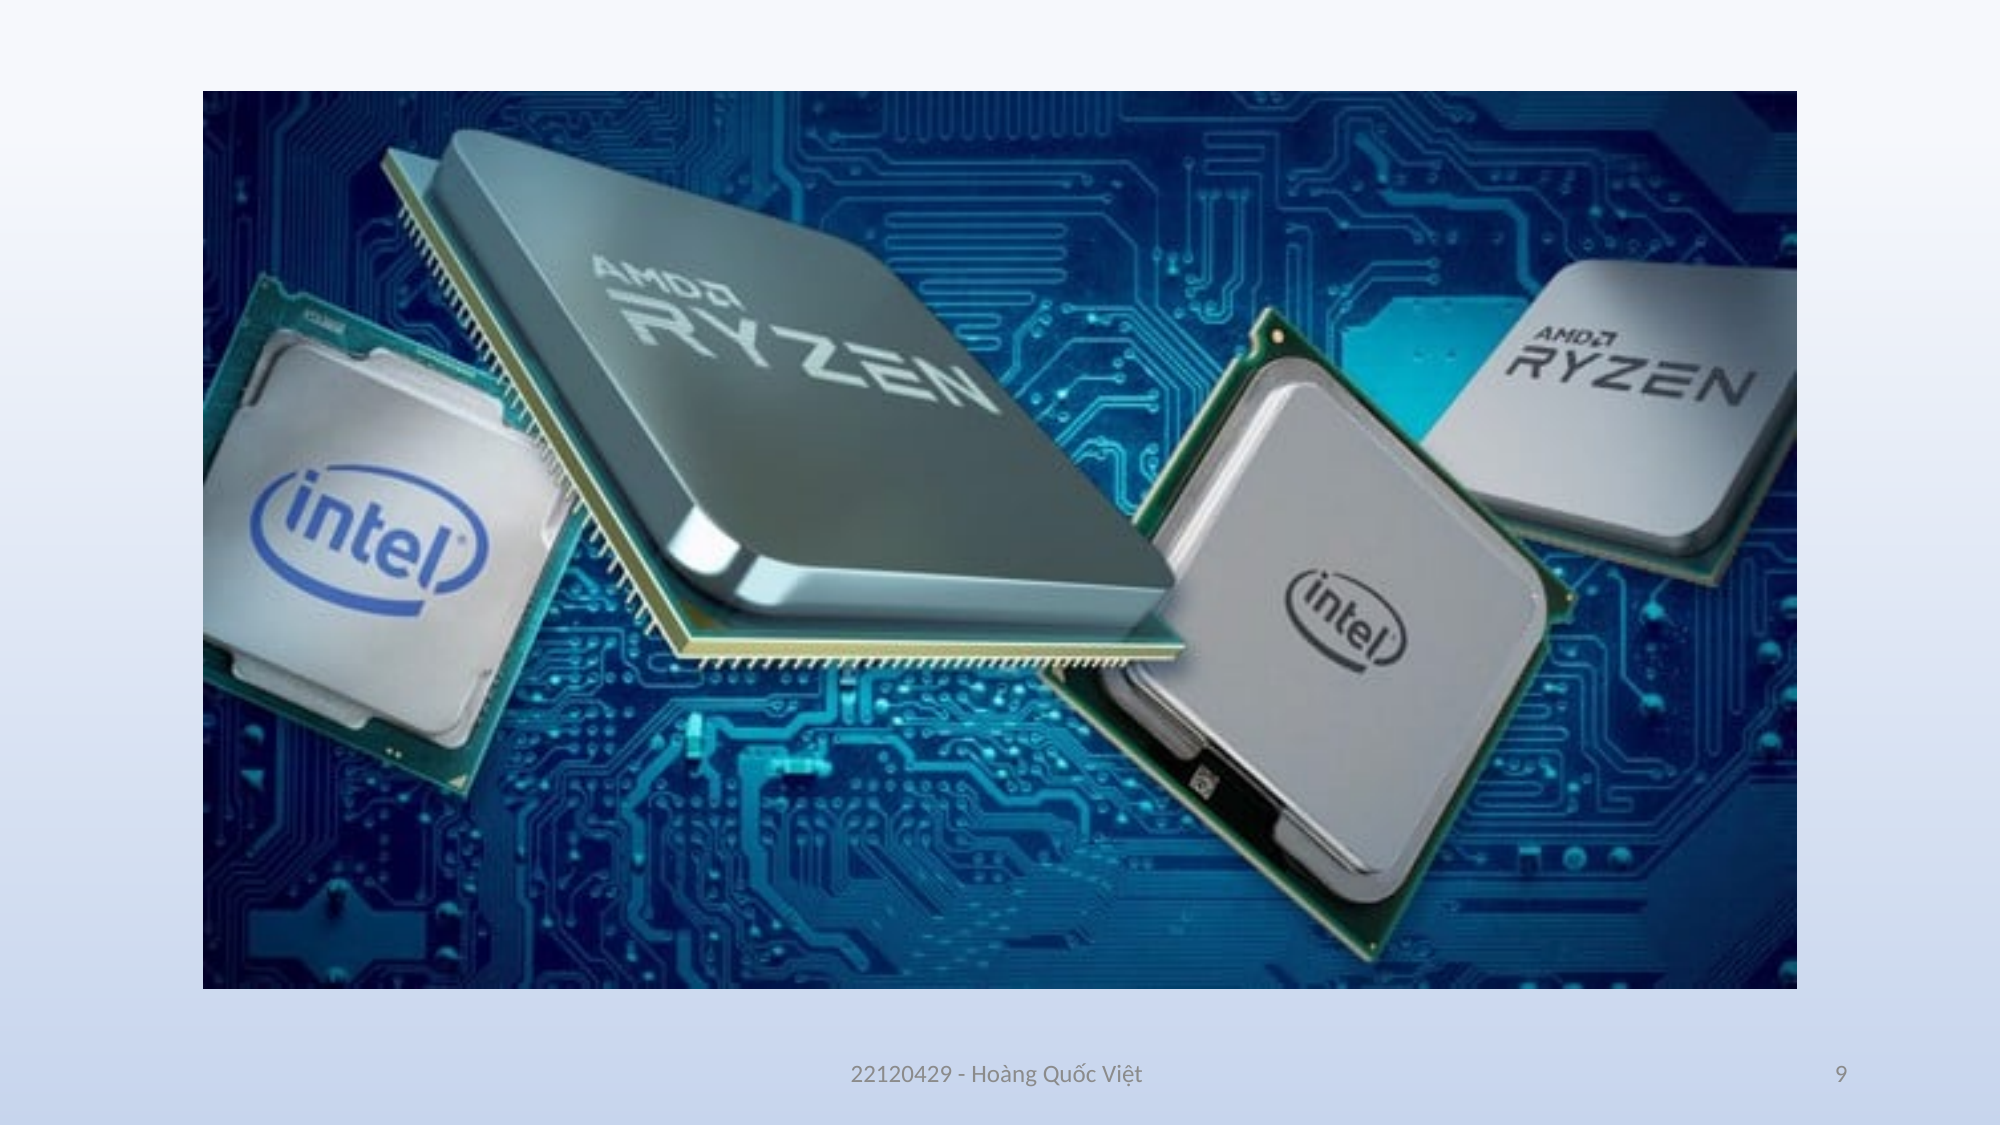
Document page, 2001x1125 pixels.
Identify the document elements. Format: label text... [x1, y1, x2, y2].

slide_number 9 [1412, 1042, 1863, 1103]
picture [203, 91, 1797, 989]
footer 22120429 - Hoàng Quốc Việt [662, 1042, 1338, 1103]
